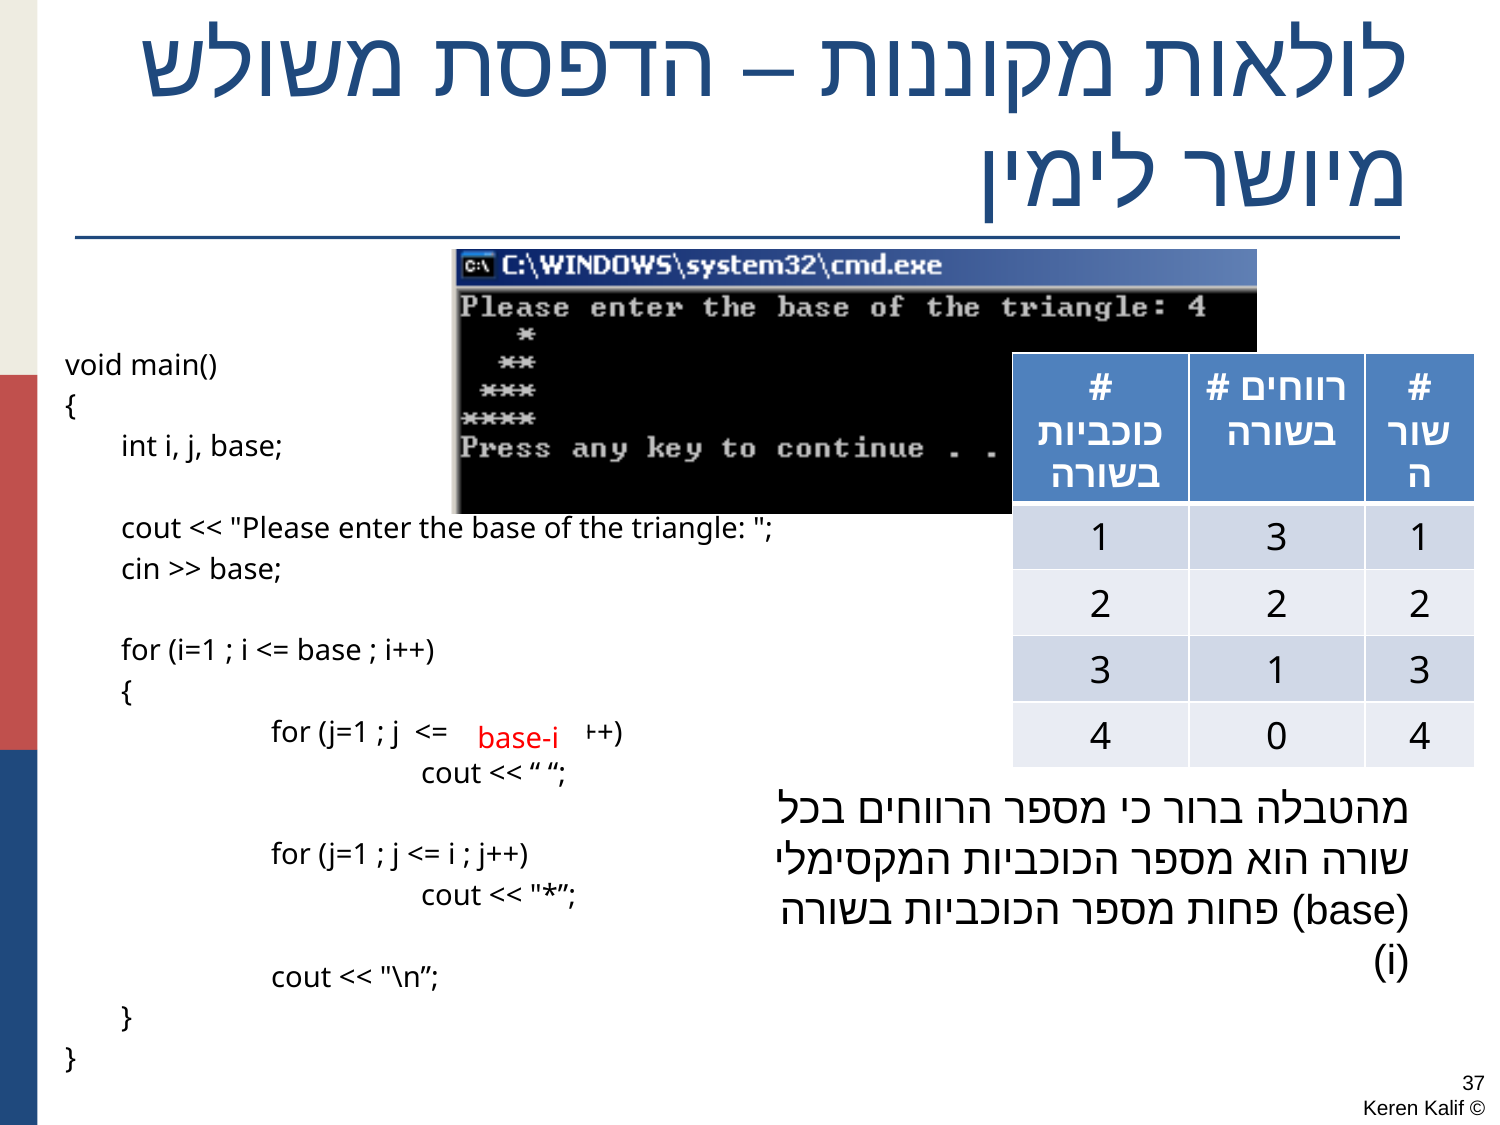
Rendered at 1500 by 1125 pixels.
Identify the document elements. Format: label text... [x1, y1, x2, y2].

table_cell 1 [1366, 506, 1474, 569]
table_cell 3 [1013, 636, 1188, 701]
text_box מהטבלה ברור כי מספר הרווחים בכל שורה הוא מספר הכוכביות המקסימלי (base) פחות מספר הכוכביות בשורה (i) [749, 774, 1425, 1040]
picture [449, 249, 1257, 514]
table_cell 3 [1366, 636, 1474, 701]
list void main() { int i, j, base; cout << "Please enter the base of the triangle: "; cin >> base; for (i=1 ; i <= base ; i++) { for (j=1 ; j <= ??? ; j++) cout << “ “; for (j=1 ; j <= i ; j++) cout << "*”; cout << "\n”; } } [49, 256, 1401, 1051]
table_cell 4 [1366, 703, 1474, 767]
table_cell 1 [1190, 636, 1364, 701]
table_header # רווחים בשורה [1260, 354, 1364, 501]
table_cell 1 [1013, 522, 1188, 569]
table_cell 2 [1190, 570, 1364, 635]
table_header # שורה [1366, 354, 1474, 501]
text_box base-i [462, 712, 588, 763]
table_cell 0 [1190, 703, 1364, 767]
title לולאות מקוננות – הדפסת משולש מיושר לימין [74, 45, 1426, 233]
table_cell 2 [1013, 570, 1188, 635]
table_cell 4 [1013, 703, 1188, 767]
table_cell 3 [1190, 506, 1364, 569]
table_cell 2 [1366, 570, 1474, 635]
